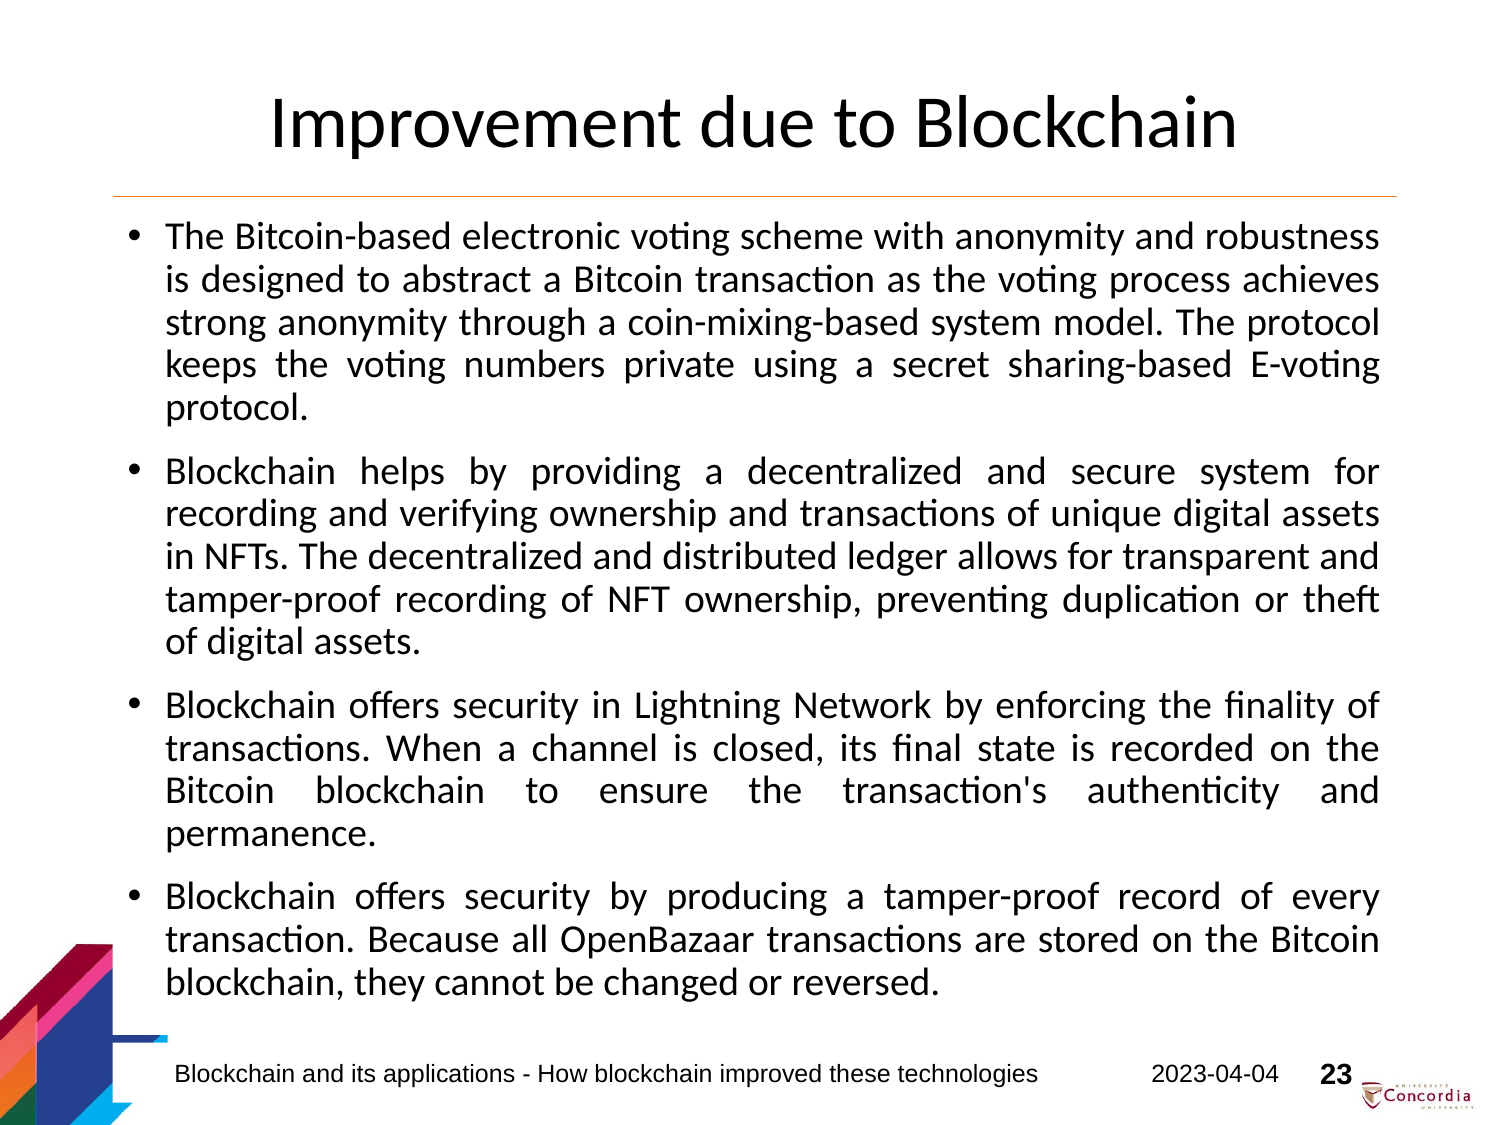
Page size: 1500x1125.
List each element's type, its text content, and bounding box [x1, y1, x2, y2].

footer Blockchain and its applications - How blockchain improved these technologies [112, 1042, 1103, 1103]
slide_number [1125, 1042, 1305, 1103]
title Improvement due to Blockchain [112, 62, 1397, 185]
list The Bitcoin-based electronic voting scheme with anonymity and robustness is designed to abstract a Bitcoin transaction as the voting process achieves strong anonymity through a coin-mixing-based system model. The protocol keeps the voting numbers private using a secret sharing-based E-voting protocol. Blockchain helps by providing a decentralized and secure system for recording and verifying ownership and transactions of unique digital assets in NFTs. The decentralized and distributed ledger allows for transparent and tamper-proof recording of NFT ownership, preventing duplication or theft of digital assets. Blockchain offers security in Lightning Network by enforcing the finality of transactions. When a channel is closed, its final state is recorded on the Bitcoin blockchain to ensure the transaction's authenticity and permanence. Blockchain offers security by producing a tamper-proof record of every transaction. Because all OpenBazaar transactions are stored on the Bitcoin blockchain, they cannot be changed or reversed. [112, 208, 1397, 1035]
slide_number 23 [1305, 1042, 1397, 1103]
picture [0, 0, 1500, 1125]
